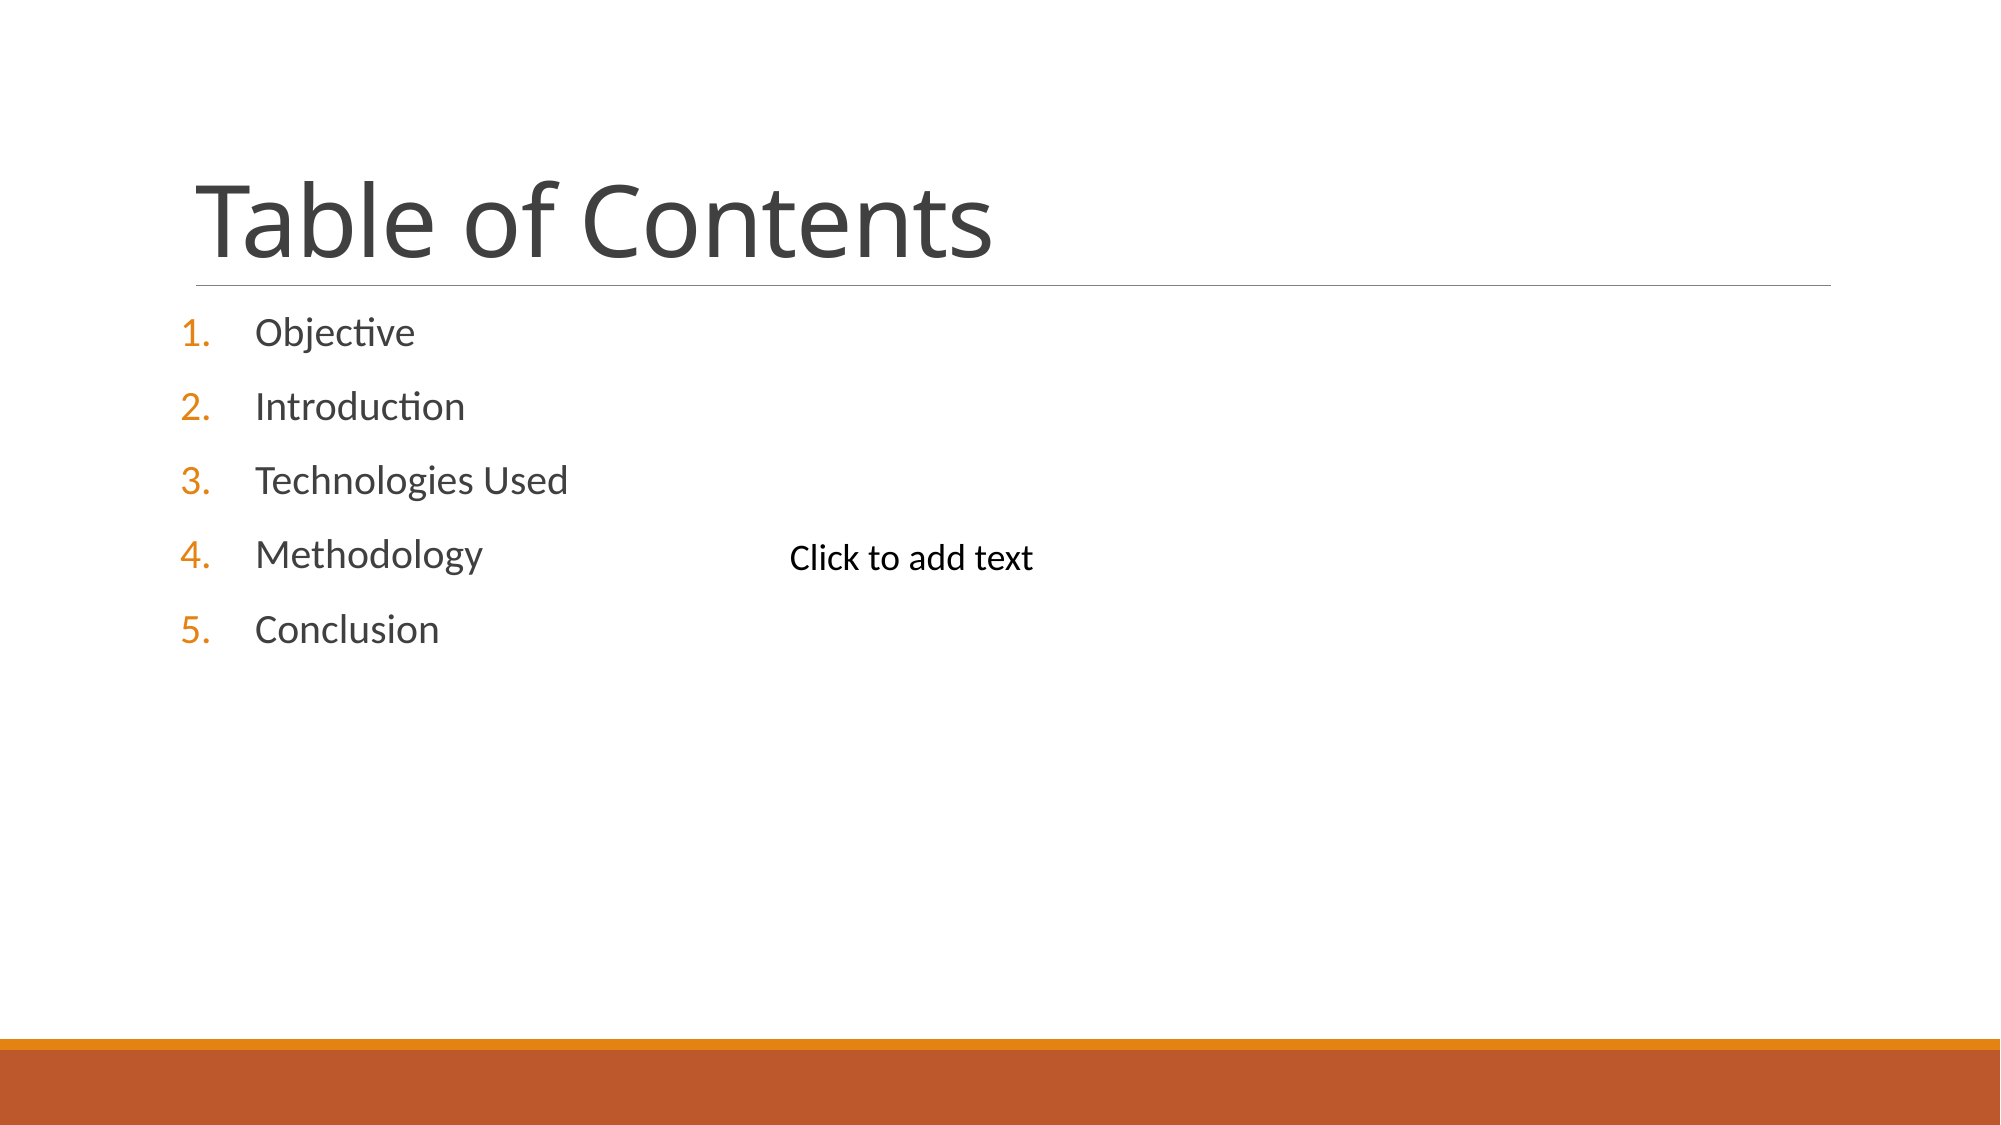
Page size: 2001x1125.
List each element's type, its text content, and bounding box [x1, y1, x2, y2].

title Table of Contents [180, 47, 1830, 285]
list Objective Introduction Technologies Used Methodology Conclusion [180, 302, 1830, 963]
text_box Click to add text [774, 524, 1225, 585]
